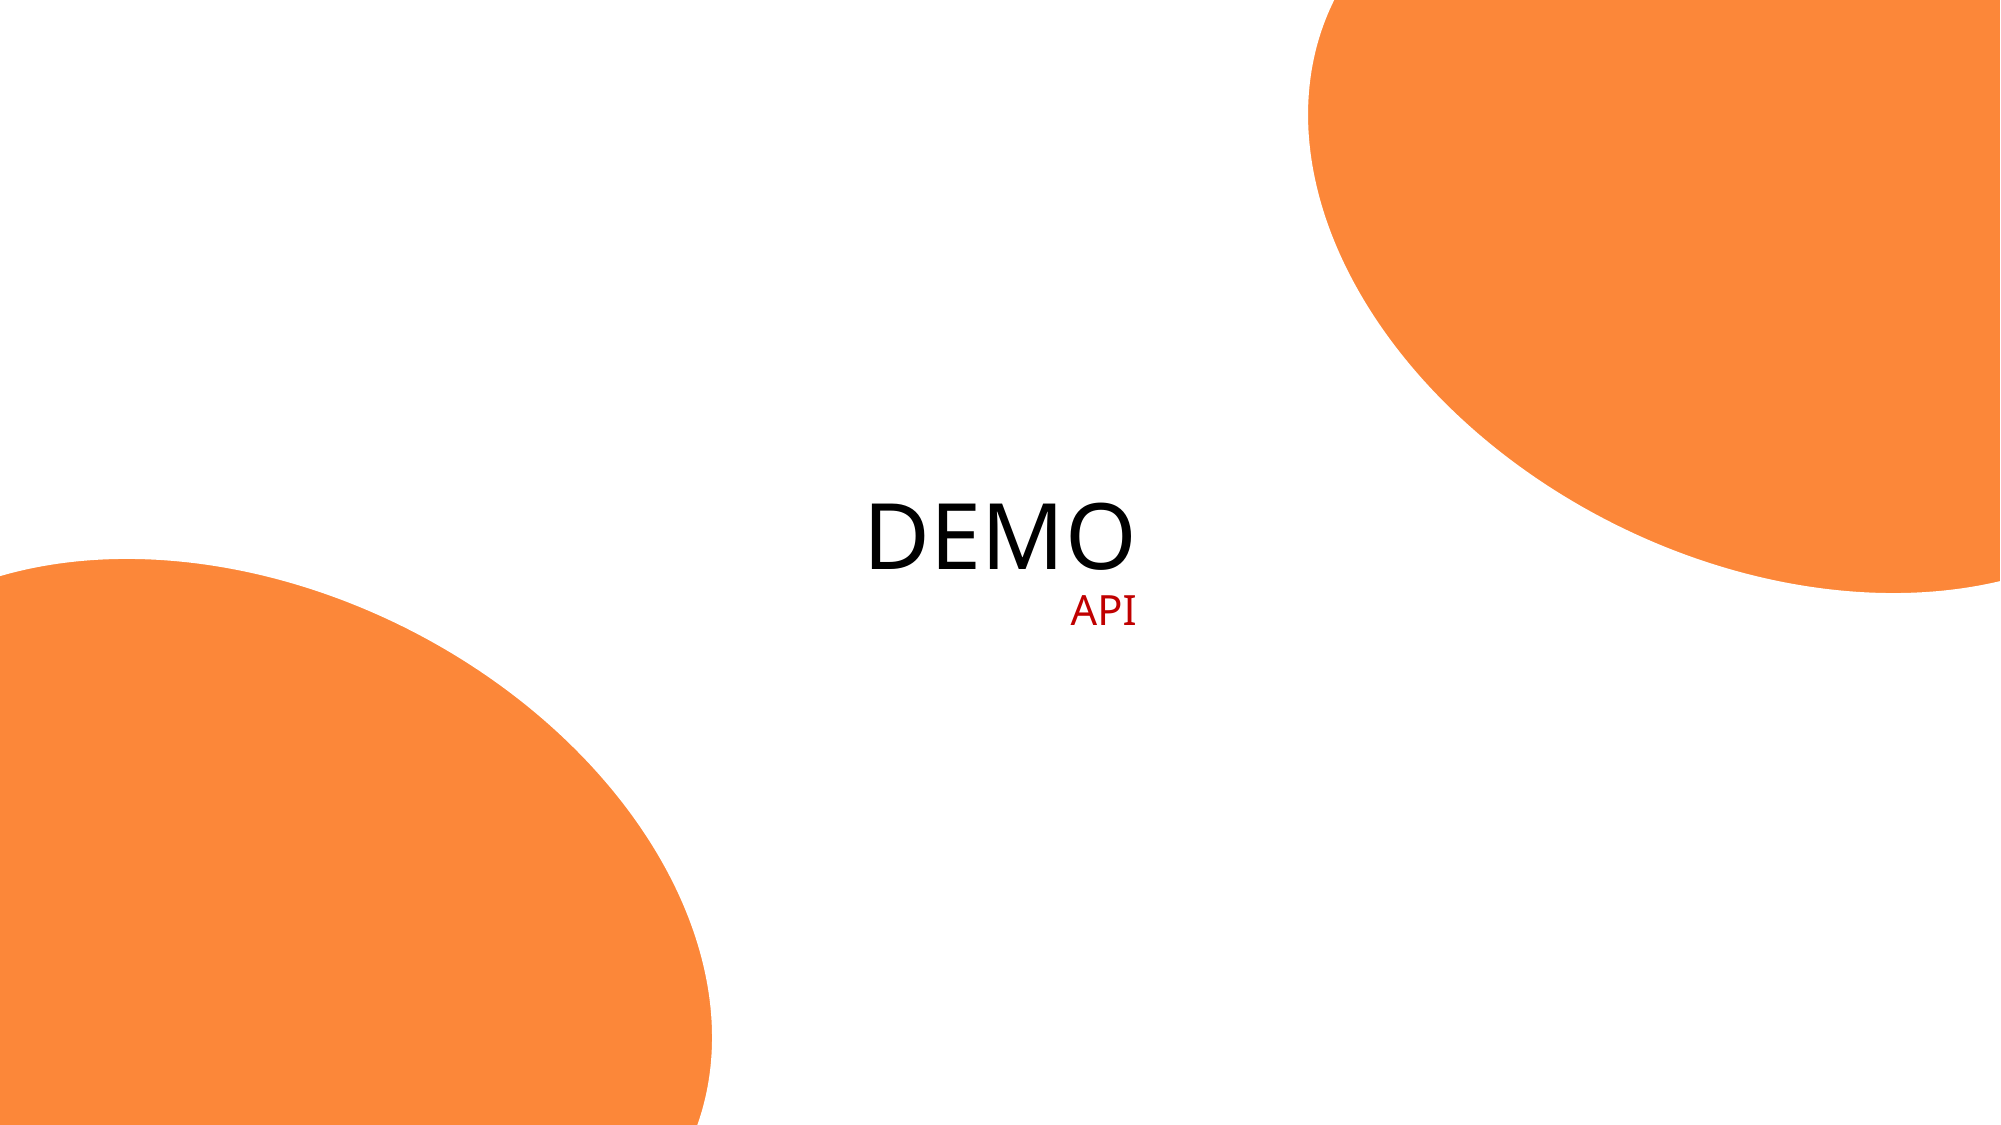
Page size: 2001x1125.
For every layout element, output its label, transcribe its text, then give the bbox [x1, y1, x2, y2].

text_box [1305, 0, 2000, 596]
title DEMO API [848, 453, 1152, 672]
text_box [0, 556, 715, 1125]
